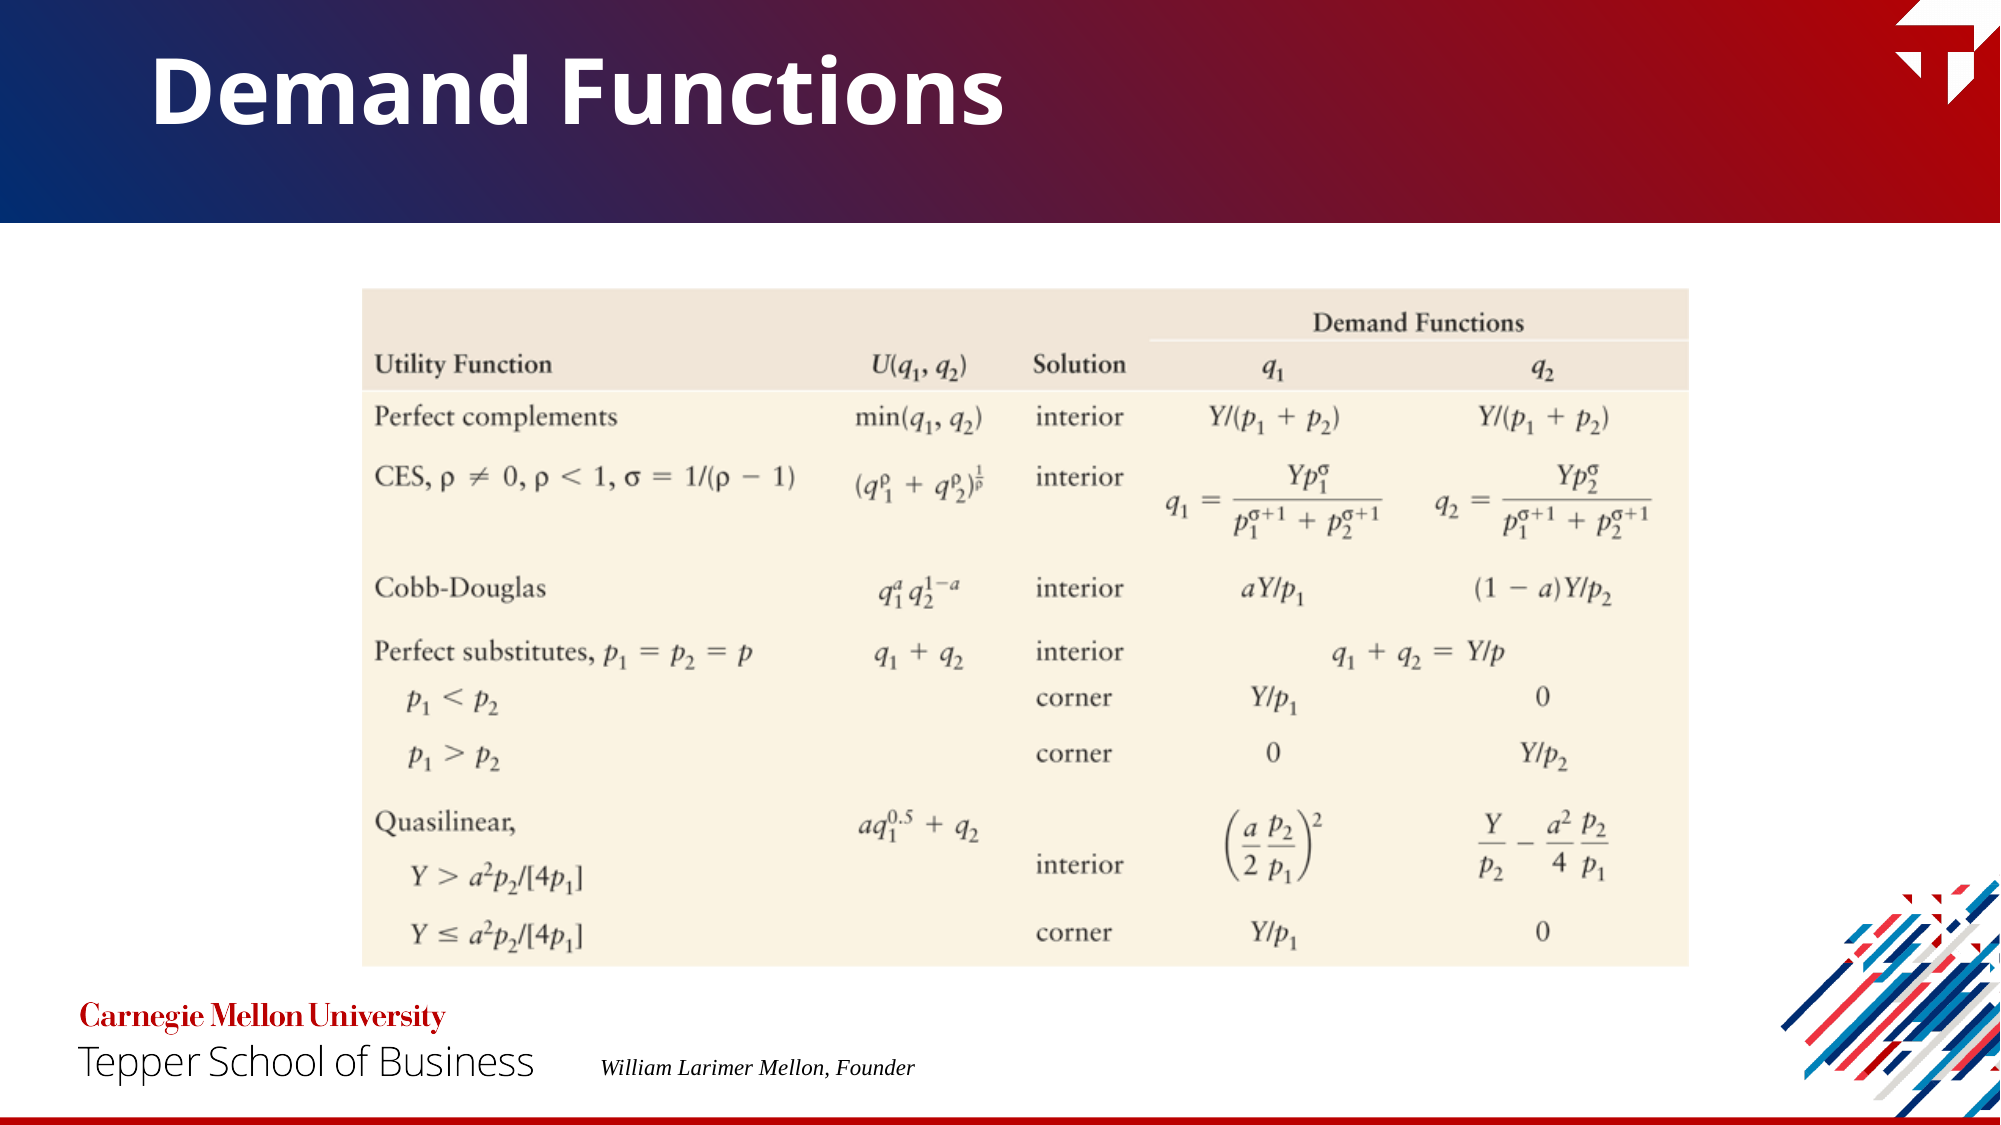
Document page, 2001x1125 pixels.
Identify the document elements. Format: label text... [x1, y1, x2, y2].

picture [78, 1002, 533, 1086]
title Demand Functions [133, 37, 1918, 200]
picture [1975, 1092, 2000, 1117]
picture [1895, 0, 2000, 105]
picture [362, 287, 1689, 970]
picture [1769, 863, 2000, 1117]
